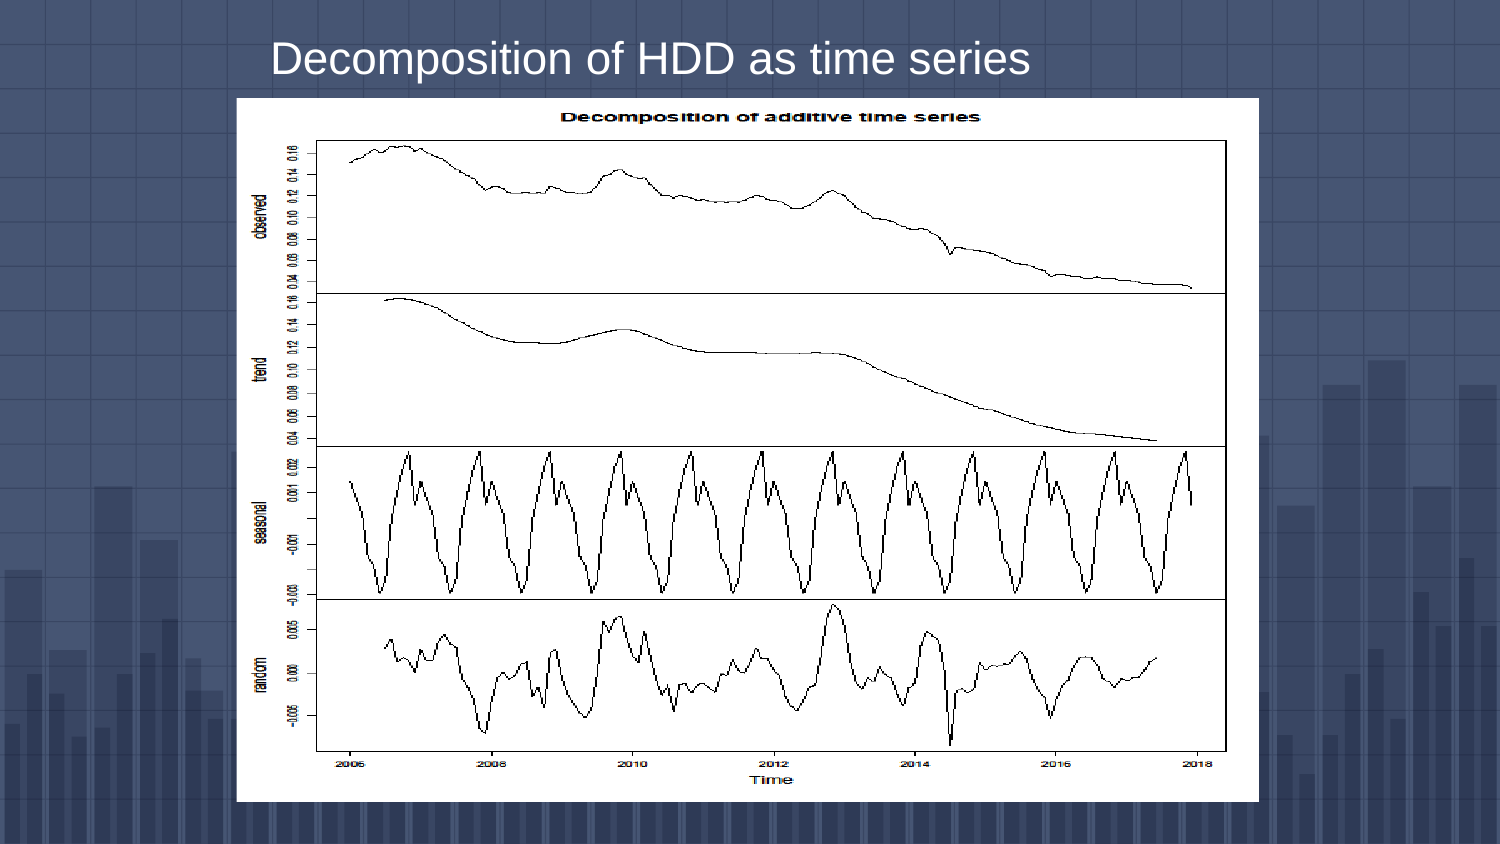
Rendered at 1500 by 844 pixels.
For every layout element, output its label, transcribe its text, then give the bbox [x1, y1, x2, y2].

title Decomposition of HDD as time series [149, 14, 1166, 99]
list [236, 98, 1259, 802]
